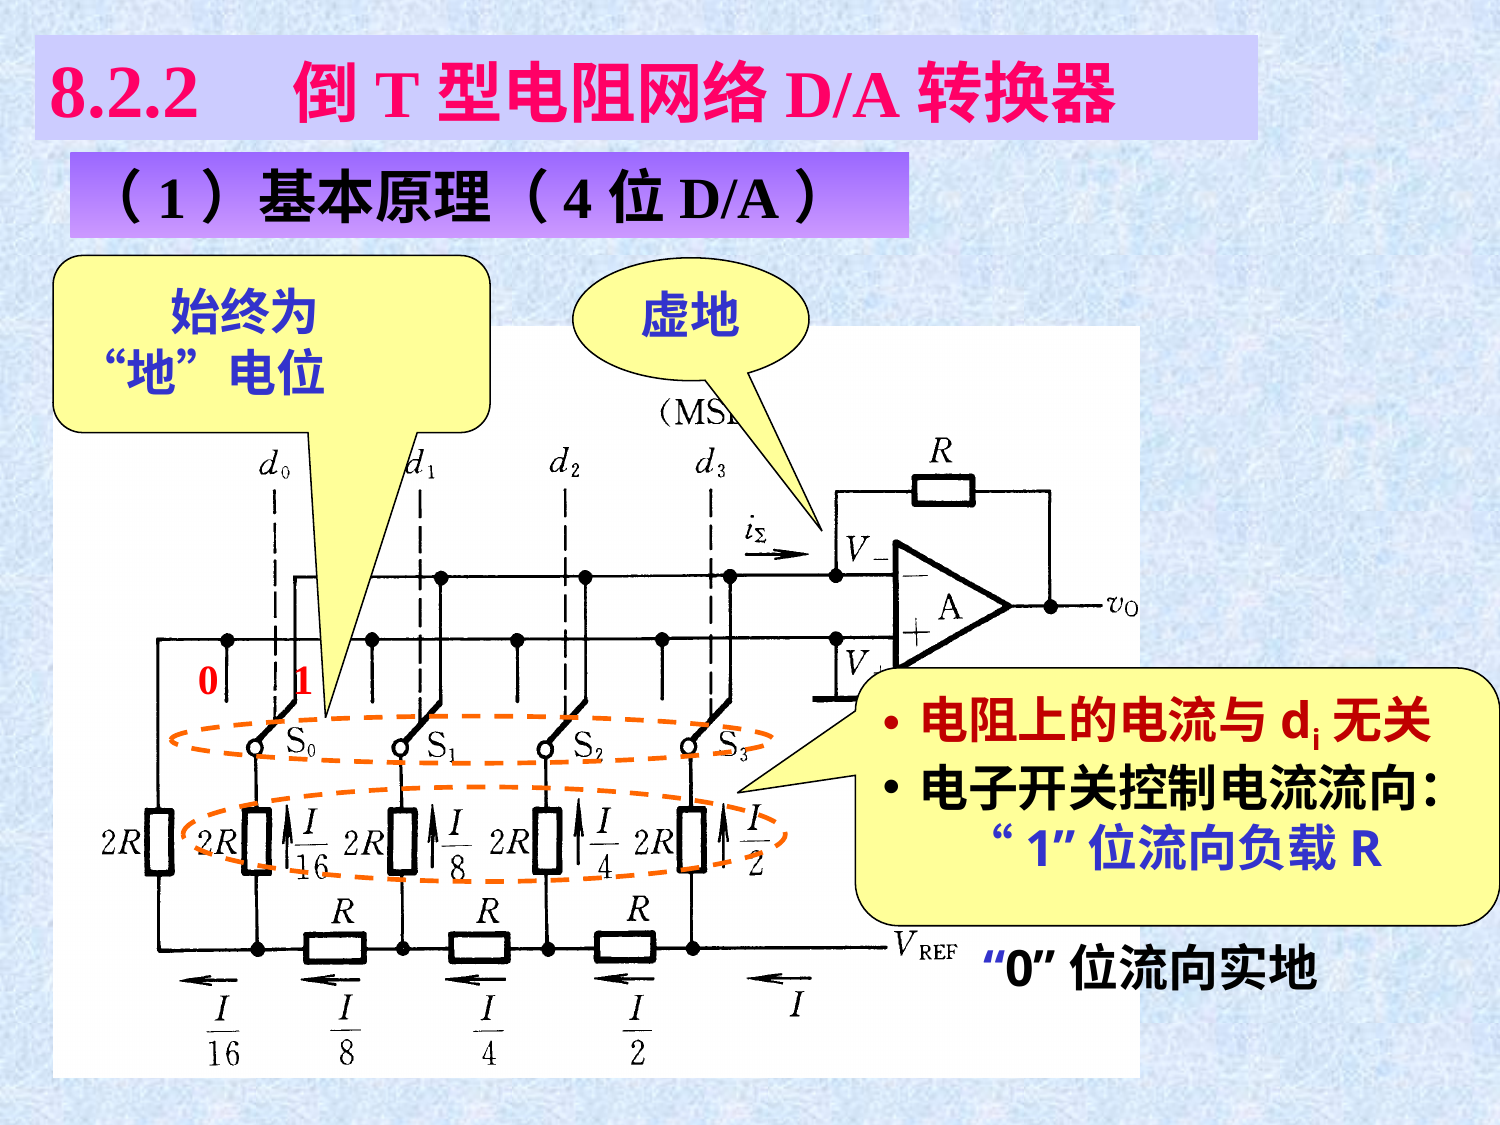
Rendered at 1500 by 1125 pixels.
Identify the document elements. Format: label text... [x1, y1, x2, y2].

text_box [52, 255, 774, 764]
text_box 电阻上的电流与di无关 电子开关控制电流流向： “1”位流向负载R “0”位流向实地 [1145, 667, 1500, 926]
text_box （1）基本原理（4位D/A） [70, 152, 910, 238]
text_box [52, 326, 1141, 1079]
text_box 8.2.2 倒T型电阻网络D/A转换器 [35, 35, 1258, 140]
picture [0, 0, 1500, 1125]
text_box 虚地 [777, 277, 809, 324]
